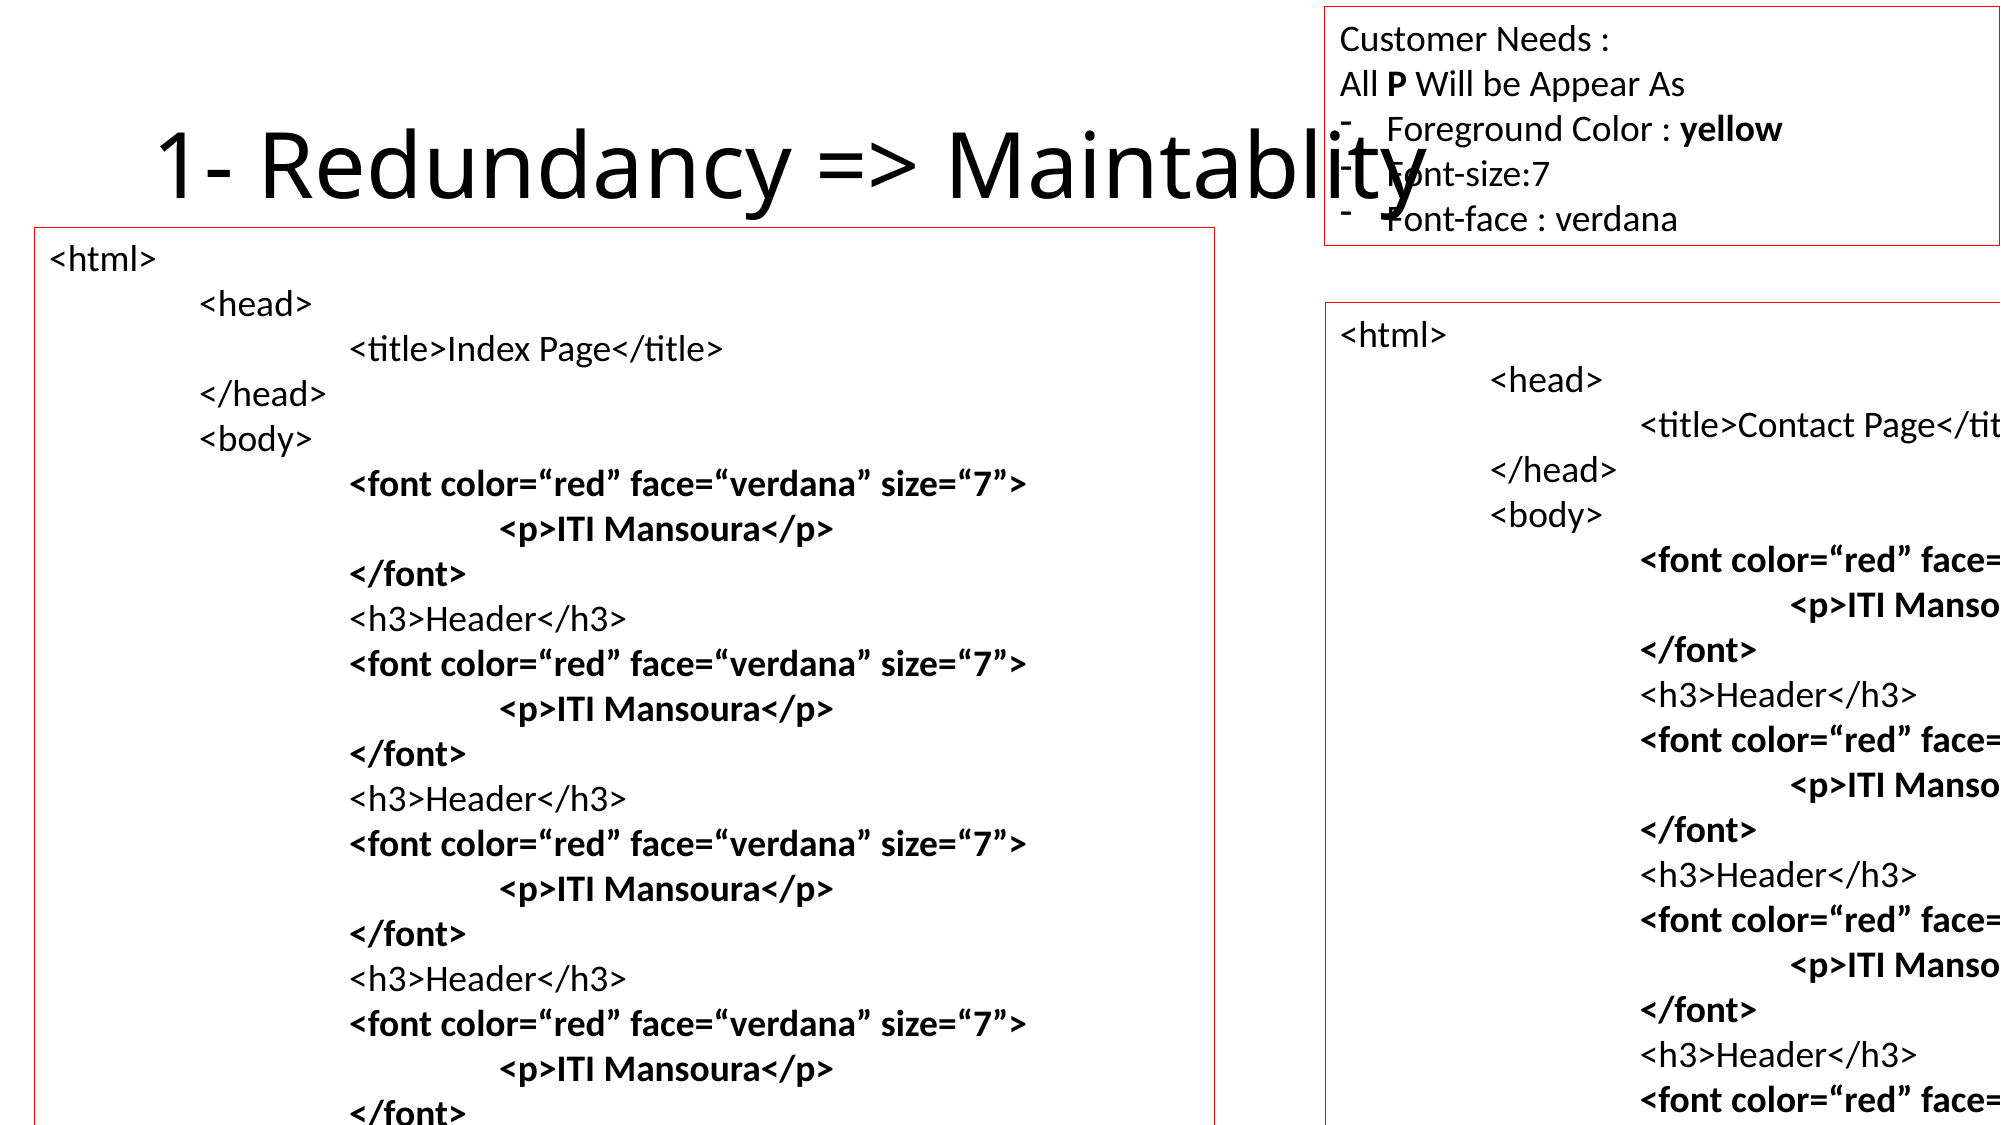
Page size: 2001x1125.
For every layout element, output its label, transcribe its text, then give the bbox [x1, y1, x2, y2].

text_box <html> <head> <title>Index Page</title> </head> <body> <font color=“red” face=“verdana” size=“7”> <p>ITI Mansoura</p> </font> <h3>Header</h3> <font color=“red” face=“verdana” size=“7”> <p>ITI Mansoura</p> </font> <h3>Header</h3> <font color=“red” face=“verdana” size=“7”> <p>ITI Mansoura</p> </font> <h3>Header</h3> <font color=“red” face=“verdana” size=“7”> <p>ITI Mansoura</p> </font> </body> </html> Index.html [34, 227, 1215, 1125]
text_box Customer Needs : All P Will be Appear As Foreground Color : yellow Font-size:7 Font-face : verdana [1324, 6, 2000, 246]
text_box <html> <head> <title>Contact Page</title> </head> <body> <font color=“red” face=“verdana” size=“7”> <p>ITI Mansoura</p> </font> <h3>Header</h3> <font color=“red” face=“verdana” size=“7”> <p>ITI Mansoura</p> </font> <h3>Header</h3> <font color=“red” face=“verdana” size=“7”> <p>ITI Mansoura</p> </font> <h3>Header</h3> <font color=“red” face=“verdana” size=“7”> <p>ITI Mansoura</p> </font> </body> </html> Contact.html [1325, 302, 2000, 1125]
title 1- Redundancy => Maintablity [137, 59, 1863, 278]
